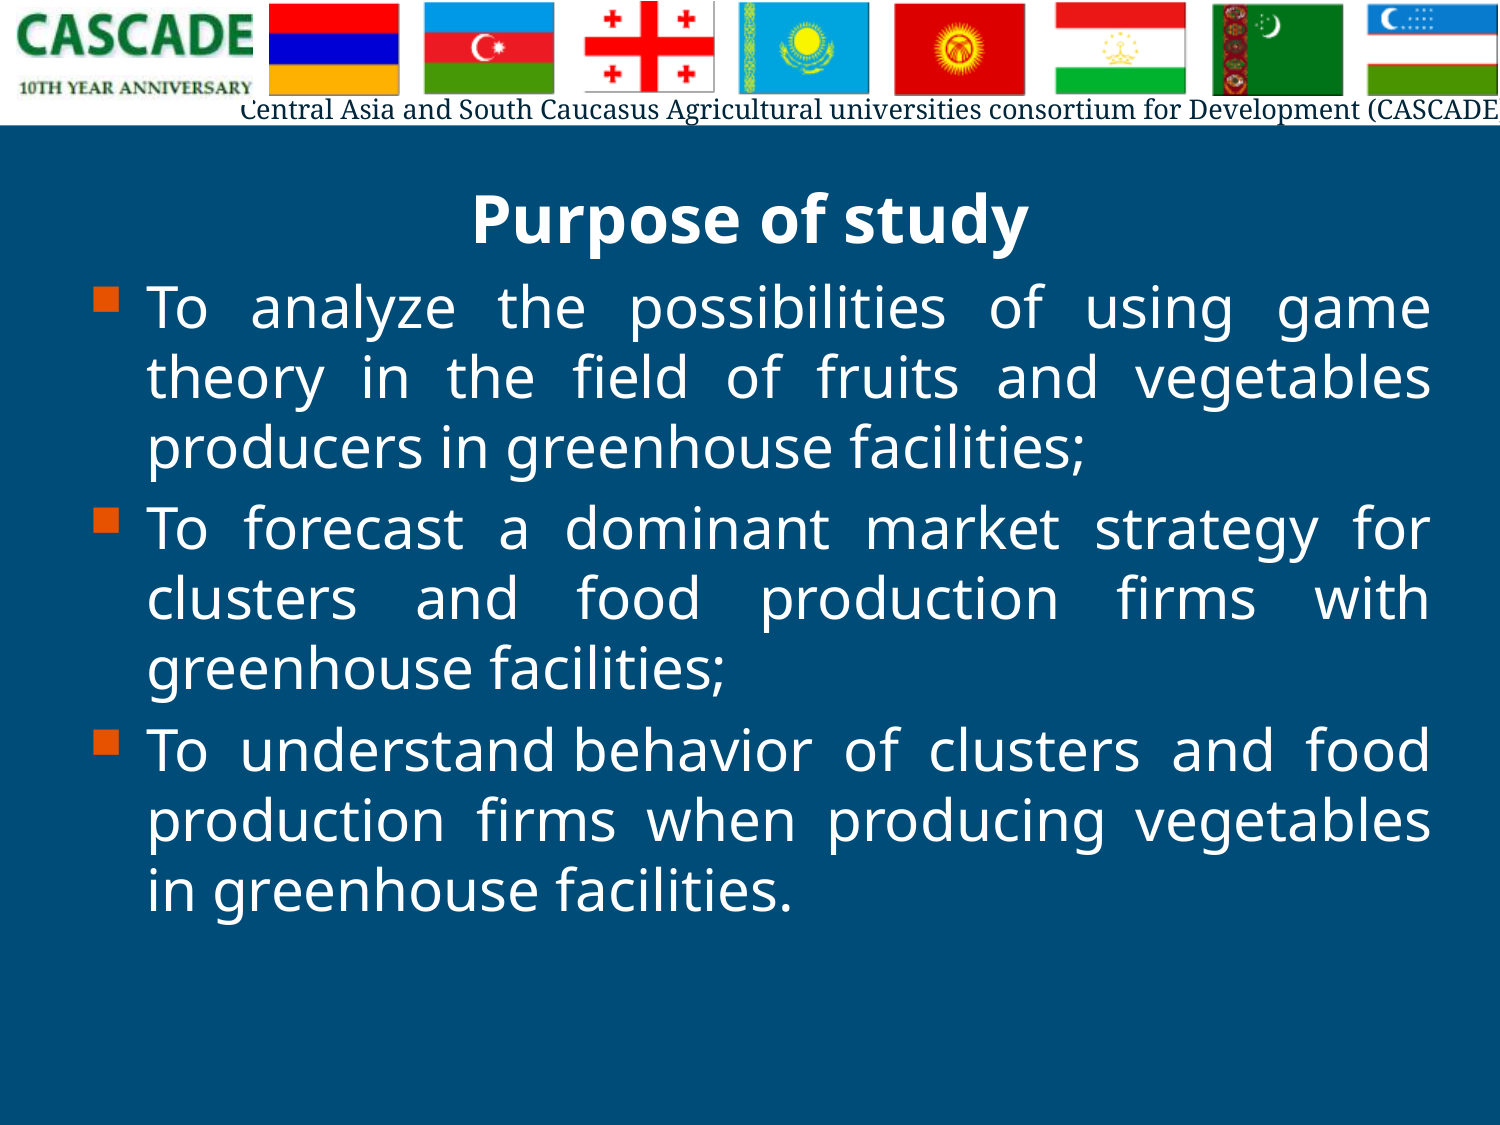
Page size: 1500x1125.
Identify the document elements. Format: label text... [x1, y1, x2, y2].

list To analyze the possibilities of using game theory in the field of fruits and vegetables producers in greenhouse facilities; To forecast a dominant market strategy for clusters and food production firms with greenhouse facilities; To understand behavior of clusters and food production firms when producing vegetables in greenhouse facilities. [75, 262, 1447, 1059]
picture [17, 75, 253, 105]
picture [16, 7, 253, 58]
picture [269, 1, 1498, 96]
title Purpose of study [75, 137, 1425, 233]
